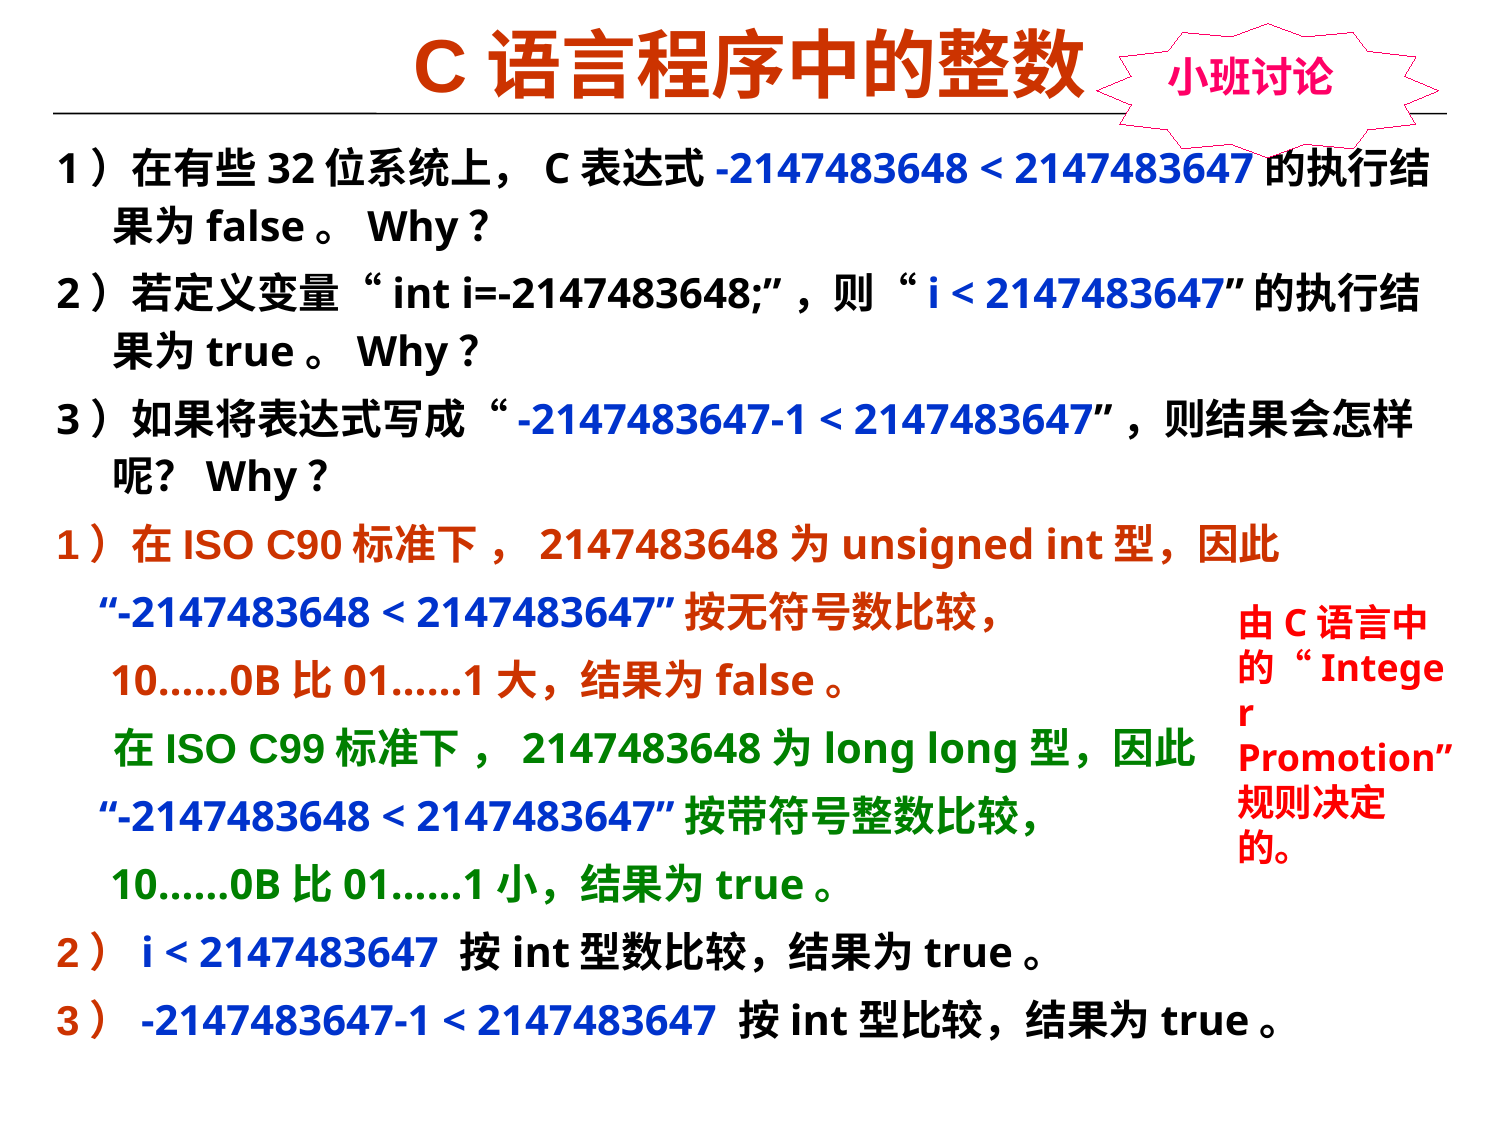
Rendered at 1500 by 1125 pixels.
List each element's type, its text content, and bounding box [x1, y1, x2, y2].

title C语言程序中的整数 [74, 15, 1426, 109]
list 1）在有些32位系统上，C表达式-2147483648 < 2147483647的执行结果为false。Why？ 2）若定义变量“int i=-2147483648;”，则“i < 2147483647”的执行结果为true。Why？ 3）如果将表达式写成“-2147483647-1 < 2147483647”，则结果会怎样呢？Why？ 1）在ISO C90标准下 ，2147483648为unsigned int型，因此 “-2147483648 < 2147483647”按无符号数比较， 10……0B比01……1大，结果为false。 在ISO C99标准下 ，2147483648为long long型，因此 “-2147483648 < 2147483647”按带符号整数比较， 10……0B比01……1小，结果为true。 2）i < 2147483647 按int型数比较，结果为true。 3）-2147483647-1 < 2147483647 按int型比较，结果为true。 [40, 126, 1474, 1125]
text_box 由C语言中的“Integer Promotion”规则决定的。 [1237, 591, 1459, 877]
text_box 小班讨论 [1096, 23, 1439, 158]
